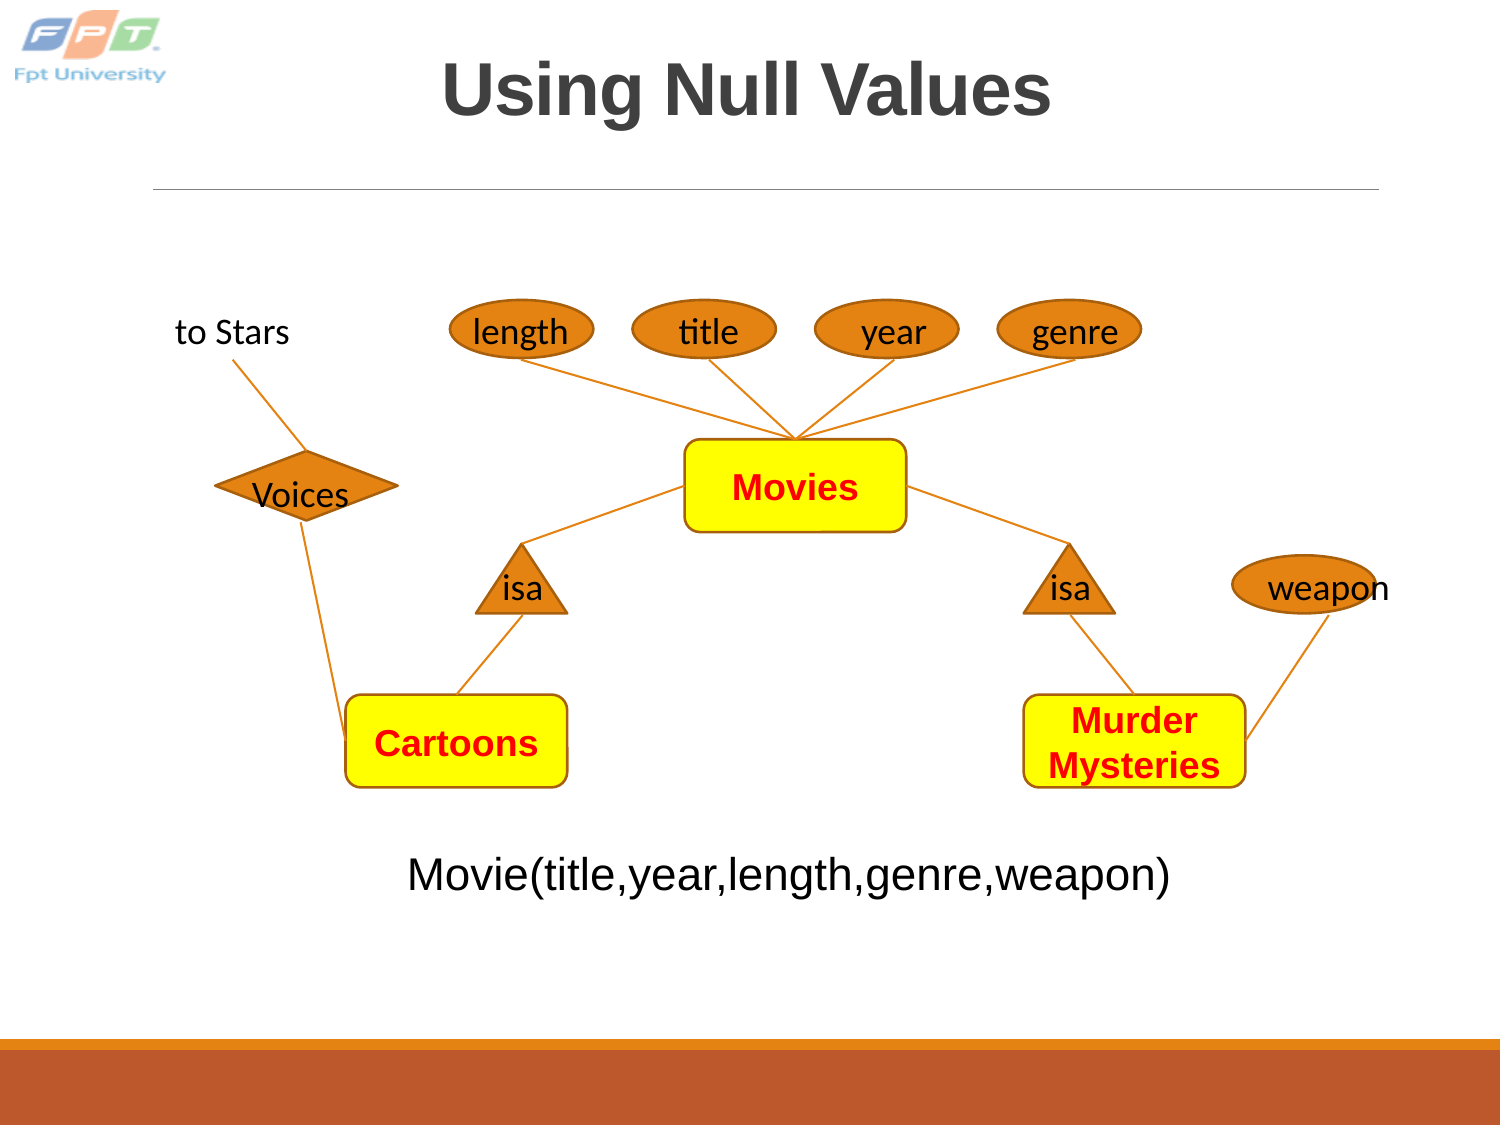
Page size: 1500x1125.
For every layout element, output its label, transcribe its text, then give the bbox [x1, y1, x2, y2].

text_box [149, 299, 1413, 788]
title Using Null Values [96, 47, 1399, 185]
text_box Movie(title,year,length,genre,weapon) [317, 837, 1187, 908]
text_box Professor [15, 10, 166, 83]
